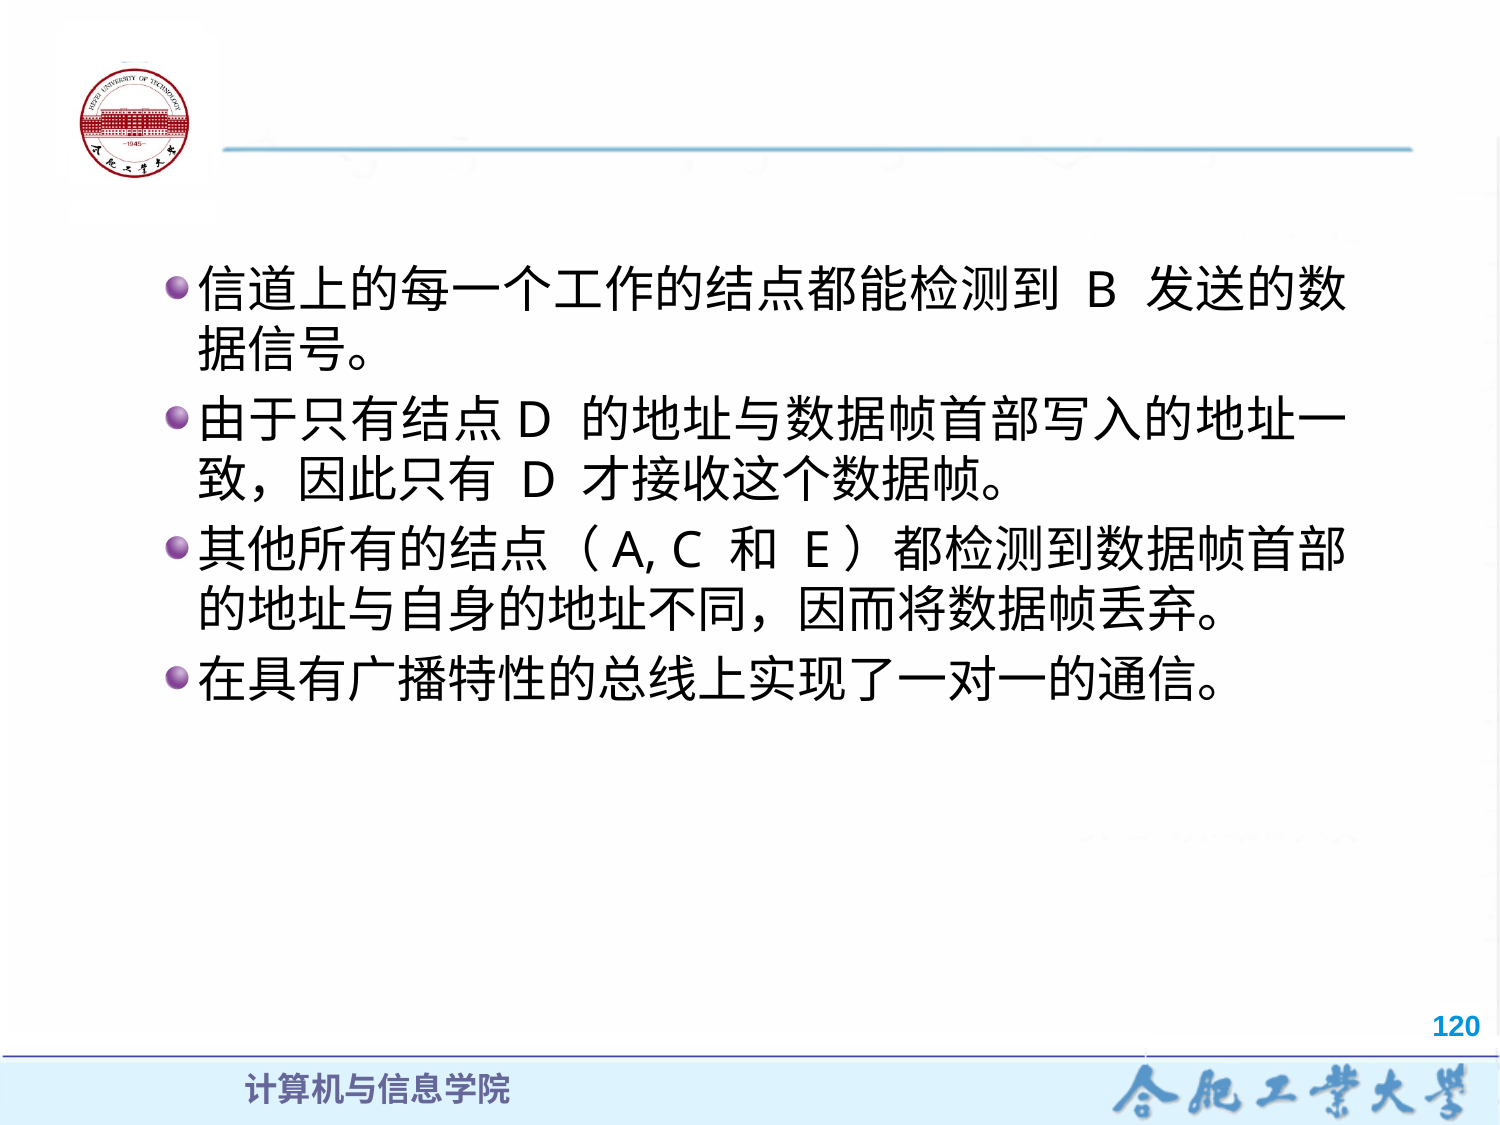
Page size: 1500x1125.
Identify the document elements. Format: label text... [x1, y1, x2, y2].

picture [0, 0, 1500, 1125]
list 信道上的每一个工作的结点都能检测到 B 发送的数据信号。 由于只有结点D 的地址与数据帧首部写入的地址一致，因此只有 D 才接收这个数据帧。 其他所有的结点（A, C 和 E）都检测到数据帧首部的地址与自身的地址不同，因而将数据帧丢弃。 在具有广播特性的总线上实现了一对一的通信。 [150, 249, 1363, 726]
